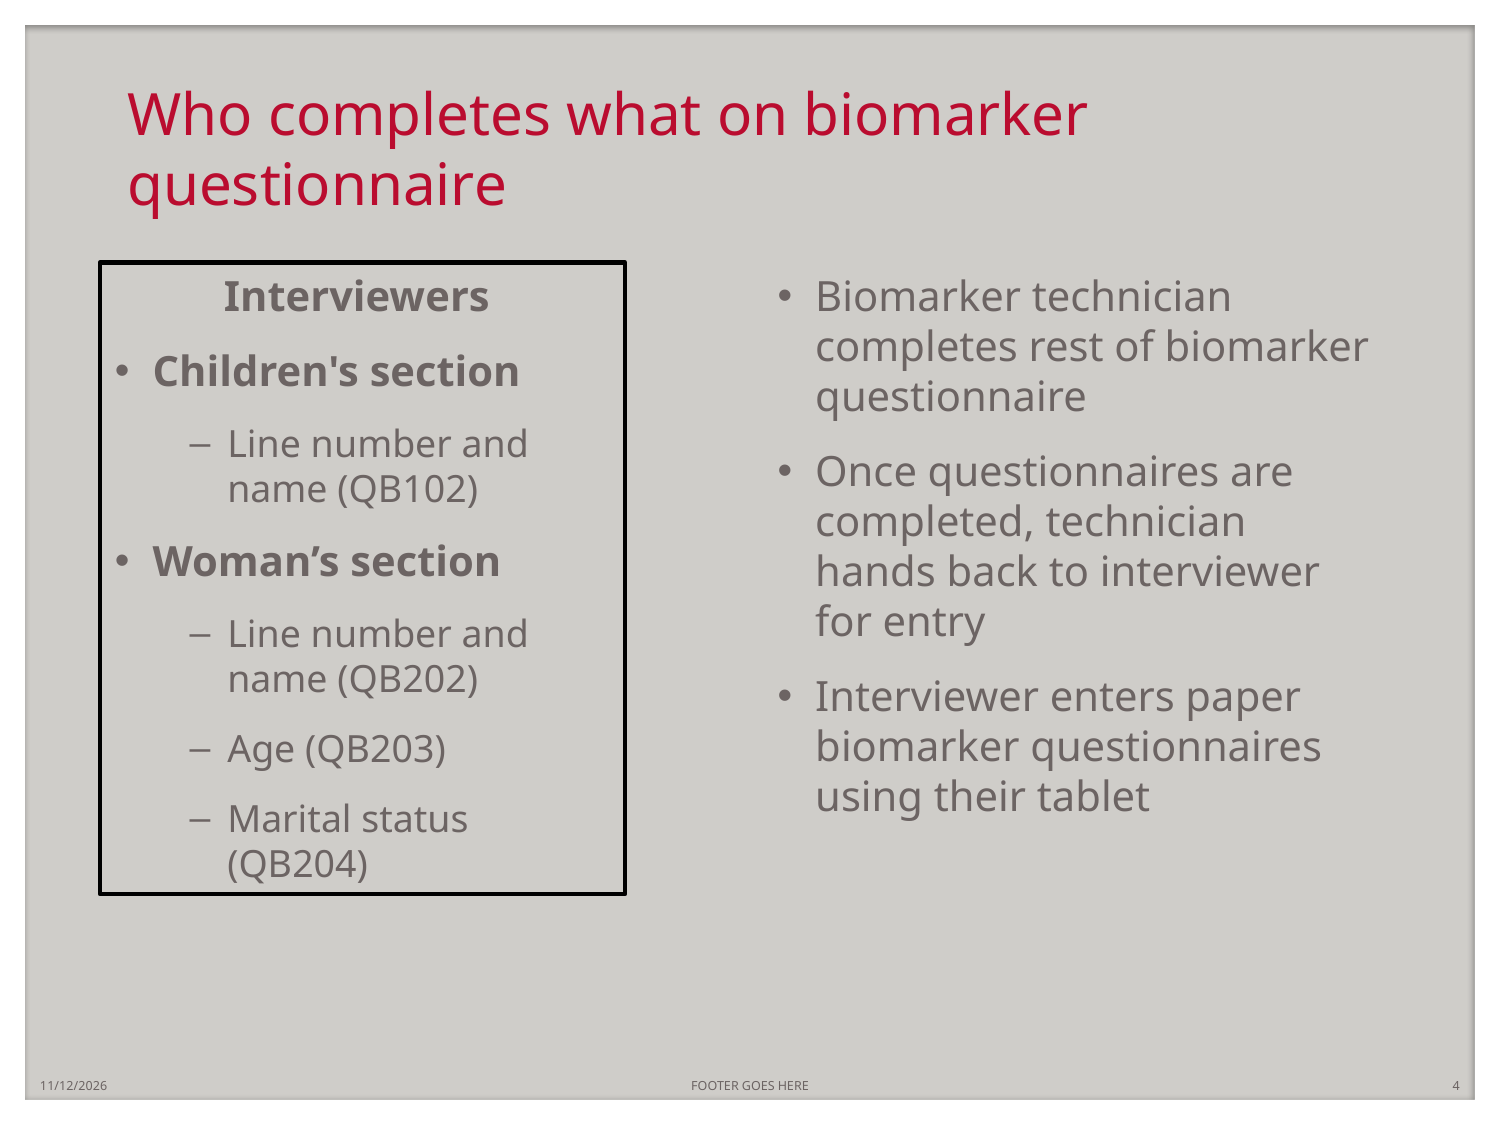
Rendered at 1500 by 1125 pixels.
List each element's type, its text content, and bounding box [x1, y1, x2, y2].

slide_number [24, 1072, 375, 1100]
list Biomarker technician completes rest of biomarker questionnaire Once questionnaires are completed, technician hands back to interviewer for entry Interviewer enters paper biomarker questionnaires using their tablet [762, 262, 1388, 1013]
list Interviewers Children's section Line number and name (QB102) Woman’s section Line number and name (QB202) Age (QB203) Marital status (QB204) [99, 262, 625, 895]
slide_number 4 [1125, 1072, 1475, 1100]
footer FOOTER GOES HERE [512, 1072, 988, 1100]
title Who completes what on biomarker questionnaire [112, 139, 1388, 225]
